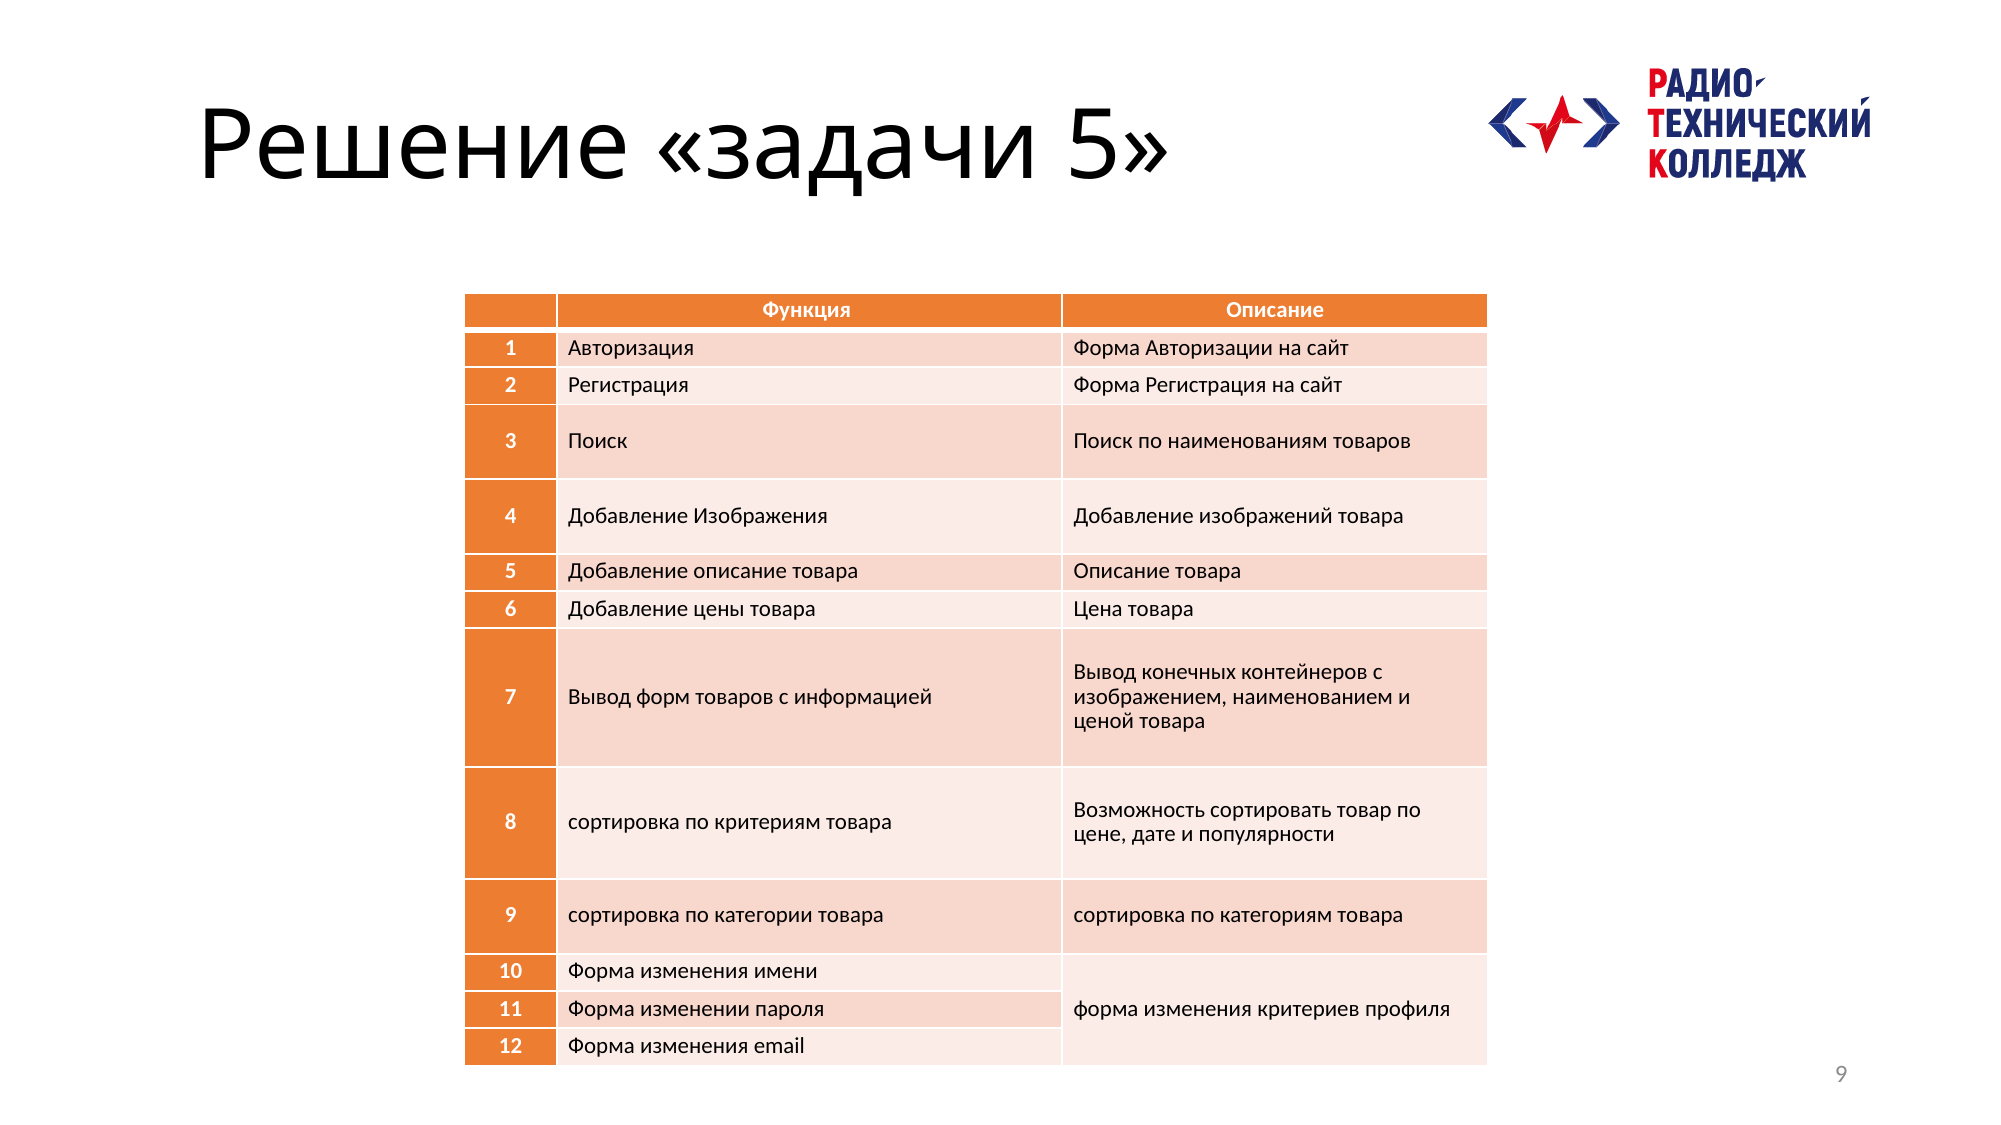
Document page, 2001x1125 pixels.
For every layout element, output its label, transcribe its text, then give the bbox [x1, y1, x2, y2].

table_cell 4 [465, 480, 556, 553]
picture [1488, 68, 1870, 182]
table_cell Добавление описание товара [558, 555, 1061, 590]
table_cell Поиск [558, 405, 1061, 478]
table_cell 12 [465, 1029, 556, 1065]
list [181, 247, 1835, 987]
table_header Функция [558, 294, 1061, 327]
table_cell Добавление цены товара [558, 592, 1061, 627]
table_header Описание [1063, 294, 1487, 327]
table_cell 2 [465, 368, 556, 404]
table_cell Форма изменения email [558, 1029, 1061, 1065]
table_cell Форма Регистрация на сайт [1063, 368, 1487, 404]
table_cell Регистрация [558, 368, 1061, 404]
table_cell сортировка по категории товара [558, 880, 1061, 953]
table_cell Форма изменении пароля [558, 992, 1061, 1027]
table_cell Возможность сортировать товар по цене, дате и популярности [1063, 768, 1487, 878]
table_cell 8 [465, 768, 556, 878]
table_cell 5 [465, 555, 556, 590]
table_cell 1 [465, 333, 556, 366]
table_cell Вывод конечных контейнеров с изображением, наименованием и ценой товара [1063, 629, 1487, 766]
table_cell Добавление Изображения [558, 480, 1061, 553]
table_cell Добавление изображений товара [1063, 480, 1487, 553]
table_cell 3 [465, 405, 556, 478]
table_cell форма изменения критериев профиля [1063, 955, 1487, 1065]
table_cell Цена товара [1063, 592, 1487, 627]
table_cell 11 [465, 992, 556, 1027]
table_cell сортировка по категориям товара [1063, 880, 1487, 953]
slide_number 9 [1412, 1042, 1863, 1103]
title Решение «задачи 5» [181, 79, 1966, 216]
table_cell Поиск по наименованиям товаров [1063, 405, 1487, 478]
table_cell 6 [465, 592, 556, 627]
table_cell Описание товара [1063, 555, 1487, 590]
table_header [465, 294, 556, 327]
table_cell Форма Авторизации на сайт [1063, 333, 1487, 366]
table_cell 7 [465, 629, 556, 766]
table_cell 9 [465, 880, 556, 953]
table_cell Форма изменения имени [558, 955, 1061, 990]
table_cell сортировка по критериям товара [558, 768, 1061, 878]
table_cell Вывод форм товаров с информацией [558, 629, 1061, 766]
table_cell Авторизация [558, 333, 1061, 366]
table_cell 10 [465, 955, 556, 990]
